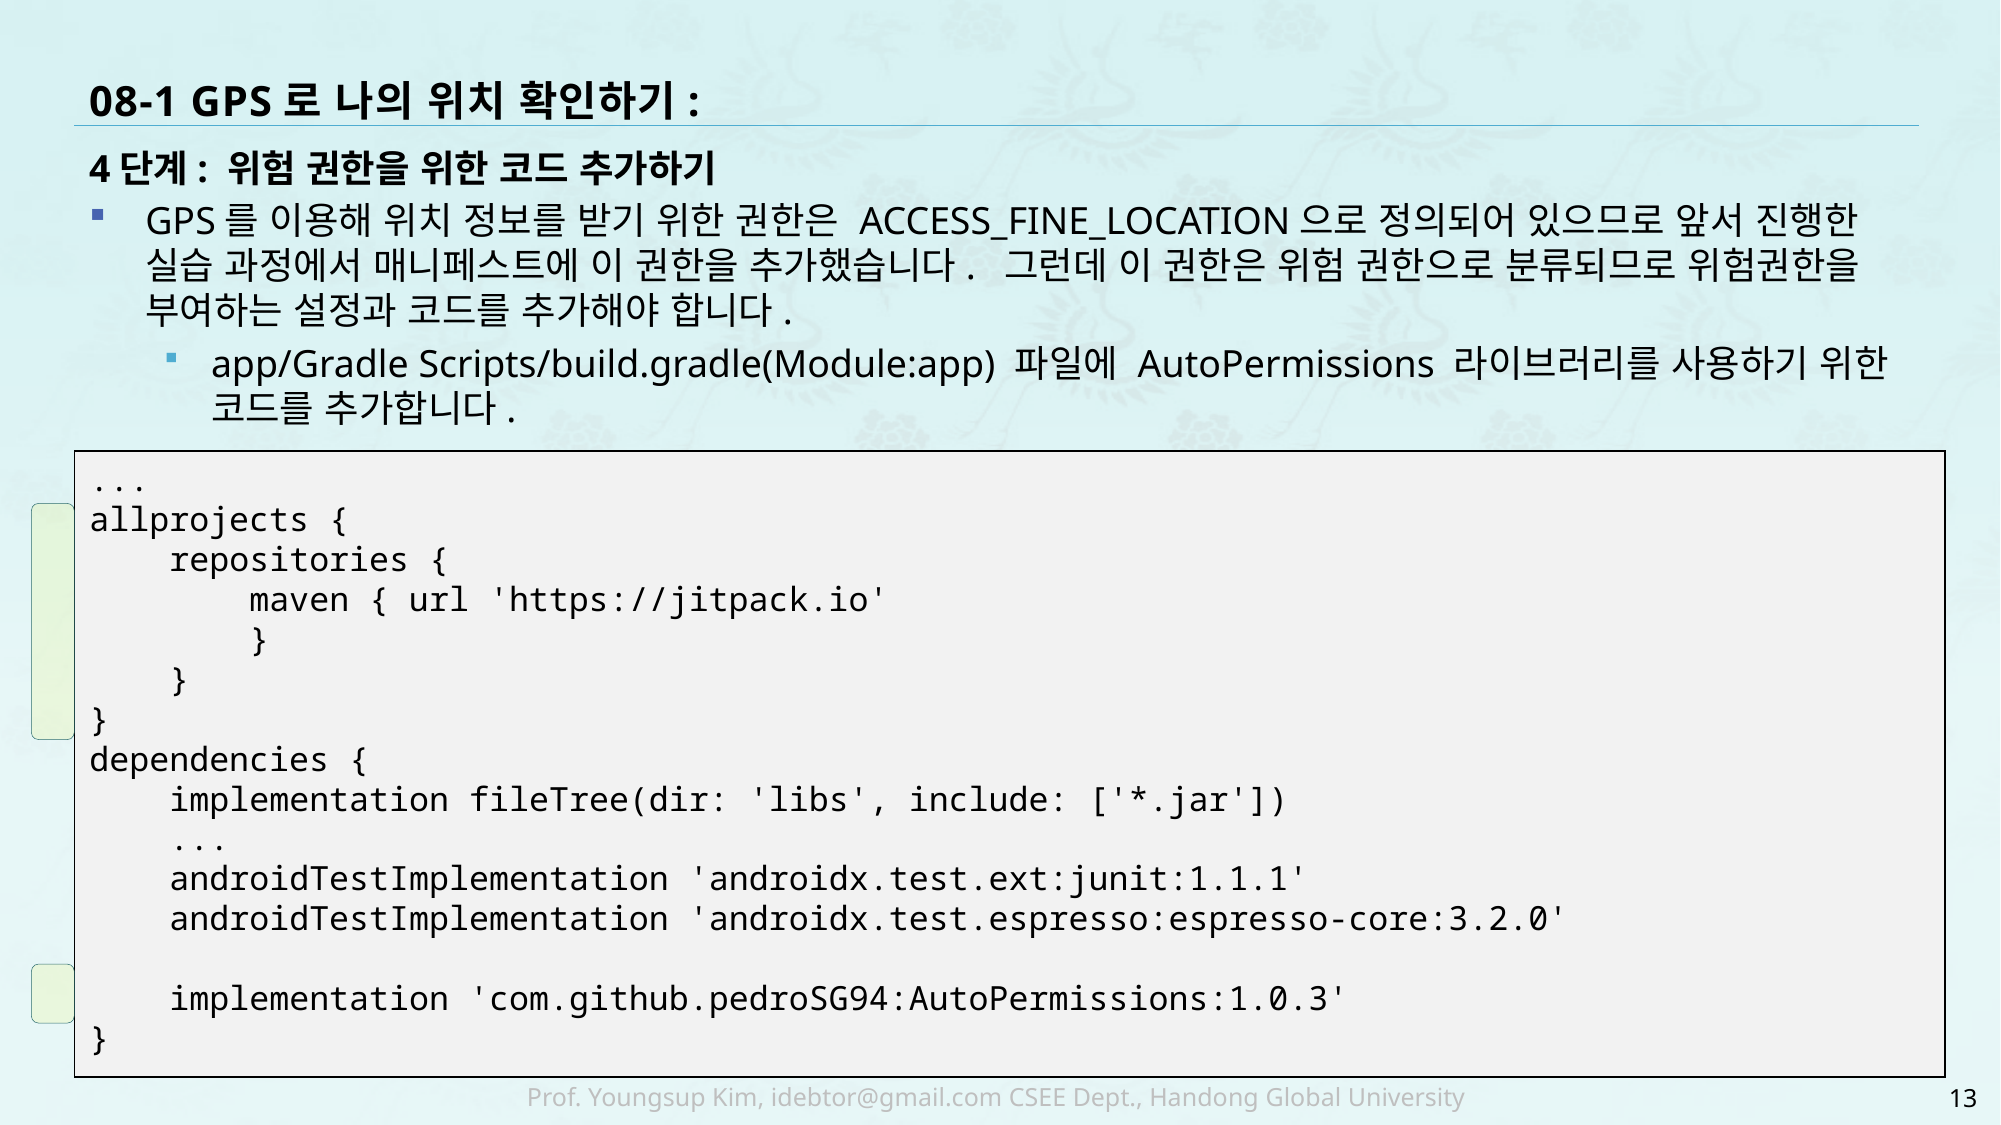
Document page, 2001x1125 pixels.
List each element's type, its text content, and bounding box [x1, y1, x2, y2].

text_box [29, 501, 76, 742]
slide_number 13 [1816, 1069, 1993, 1125]
text_box [29, 962, 76, 1025]
list 4단계: 위험 권한을 위한 코드 추가하기 GPS를 이용해 위치 정보를 받기 위한 권한은 ACCESS_FINE_LOCATION으로 정의되어 있으므로 앞서 진행한 실습 과정에서 매니페스트에 이 권한을 추가했습니다. 그런데 이 권한은 위험 권한으로 분류되므로 위험권한을 부여하는 설정과 코드를 추가해야 합니다. app/Gradle Scripts/build.gradle(Module:app) 파일에 AutoPermissions 라이브러리를 사용하기 위한 코드를 추가합니다. [74, 137, 1921, 450]
text_box ... allprojects { repositories { maven { url 'https://jitpack.io' } } } dependencies { implementation fileTree(dir: 'libs', include: ['*.jar']) ... androidTestImplementation 'androidx.test.ext:junit:1.1.1' androidTestImplementation 'androidx.test.espresso:espresso-core:3.2.0' implementation 'com.github.pedroSG94:AutoPermissions:1.0.3' } [74, 450, 1945, 1077]
title 08-1 GPS로 나의 위치 확인하기: [74, 62, 1920, 137]
